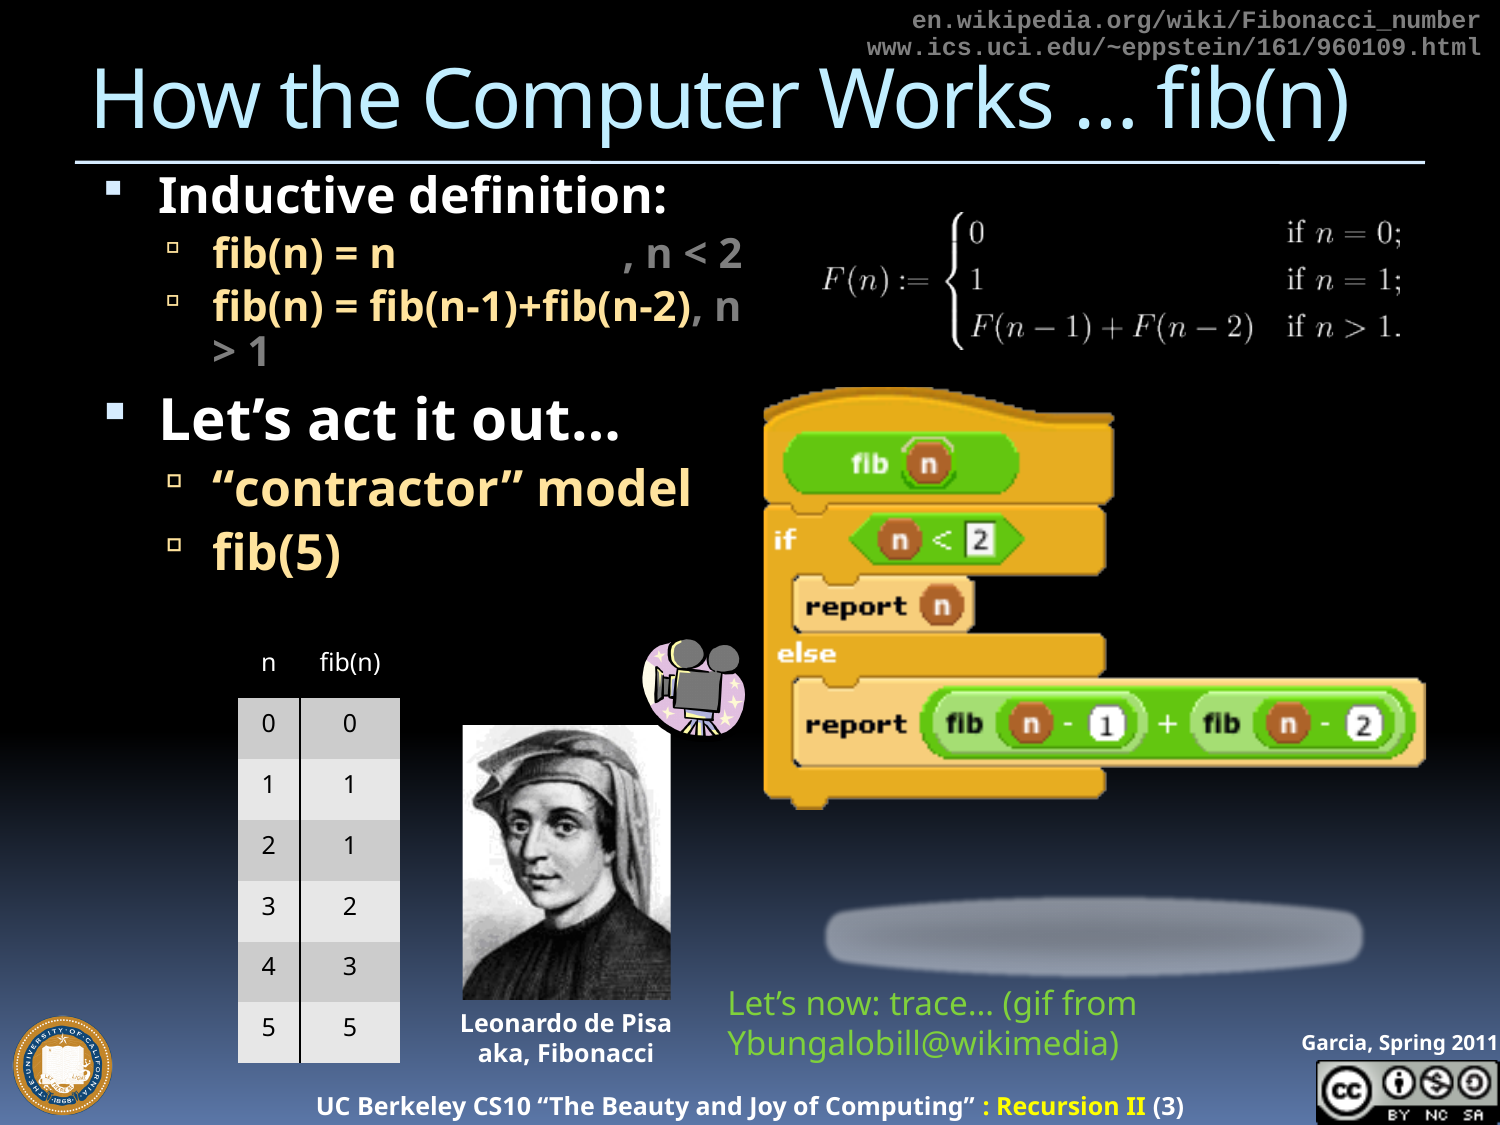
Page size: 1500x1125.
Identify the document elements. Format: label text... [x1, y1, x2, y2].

table_cell 2 [238, 820, 299, 881]
table_cell 3 [301, 942, 400, 1002]
picture [462, 724, 671, 1001]
table_cell 5 [301, 1002, 400, 1063]
table_header fib(n) [301, 638, 400, 698]
picture [12, 1015, 113, 1116]
table_cell 1 [238, 759, 299, 820]
table_header n [238, 638, 299, 698]
picture [1316, 1060, 1500, 1125]
table_cell 1 [301, 759, 400, 820]
text_box en.wikipedia.org/wiki/Fibonacci_number www.ics.uci.edu/~eppstein/161/960109.html [851, 0, 1497, 69]
table_cell 0 [301, 698, 400, 759]
list Inductive definition: fib(n) = n , n < 2 fib(n) = fib(n-1)+fib(n-2), n > 1 Let’s act it out… “contractor” model fib(5) [75, 163, 763, 1034]
table_cell 4 [238, 942, 299, 1002]
picture [822, 211, 1401, 351]
text_box Let’s now: trace… (gif from Ybungalobill@wikimedia) [712, 974, 1463, 1070]
table_cell 2 [301, 881, 400, 942]
picture [637, 634, 751, 743]
table_cell 1 [301, 820, 400, 881]
table_cell 3 [238, 881, 299, 942]
table_cell 0 [238, 698, 299, 759]
title How the Computer Works … fib(n) [75, 37, 1425, 163]
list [763, 387, 1427, 813]
text_box Leonardo de Pisa aka, Fibonacci [445, 999, 688, 1075]
table_cell 5 [238, 1002, 299, 1063]
